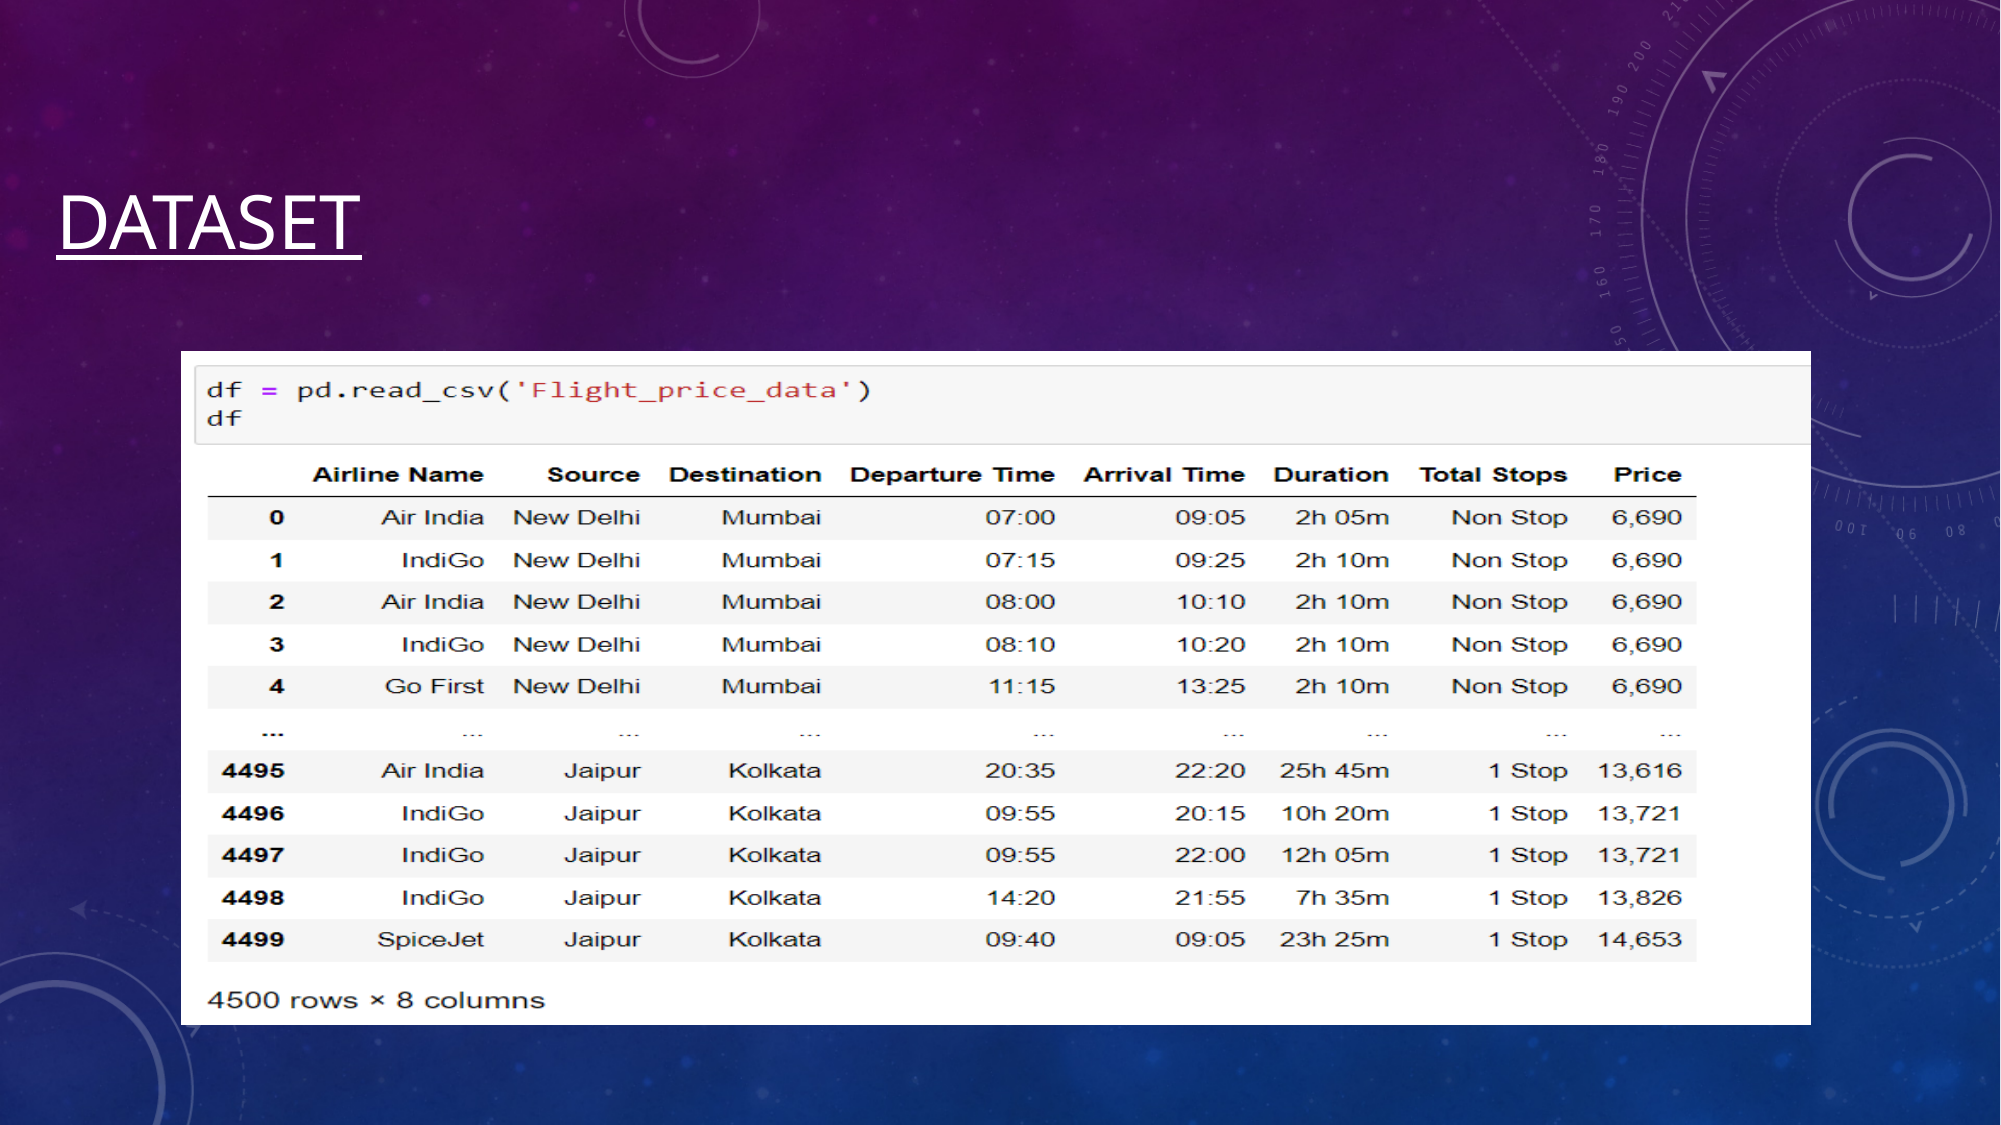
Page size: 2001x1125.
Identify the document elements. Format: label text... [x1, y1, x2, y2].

picture [0, 0, 2001, 1125]
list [181, 350, 1811, 1026]
title Dataset [41, 99, 1704, 339]
